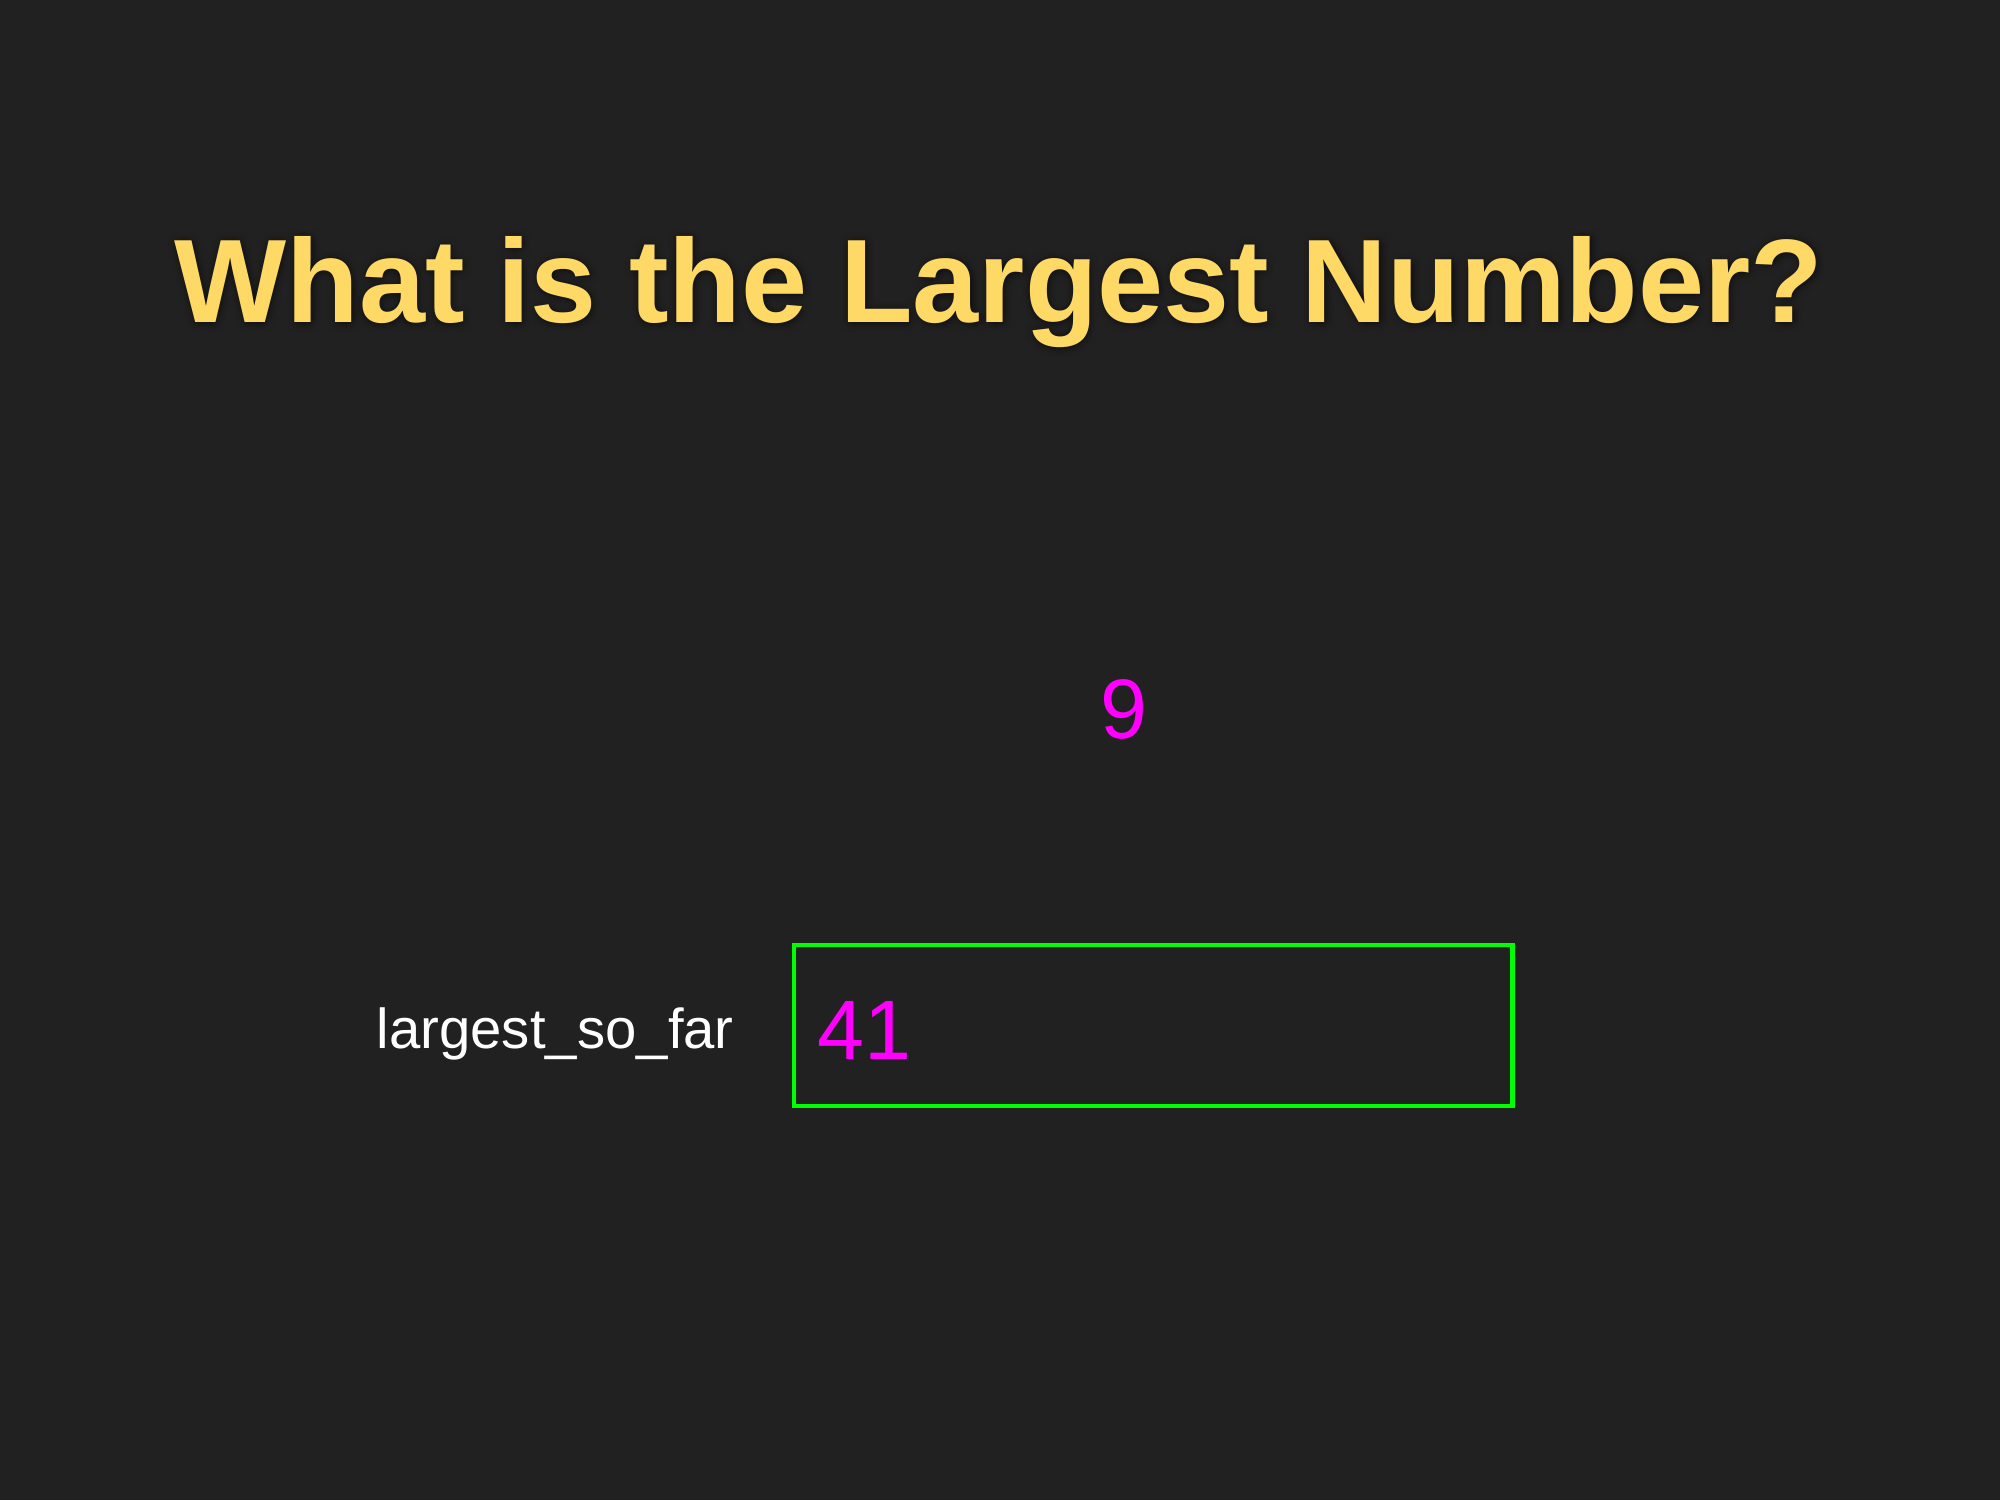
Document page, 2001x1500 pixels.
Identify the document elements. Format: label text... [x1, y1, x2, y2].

title What is the Largest Number? [142, 134, 1857, 417]
text_box largest_so_far [349, 987, 761, 1064]
text_box [793, 945, 1513, 1107]
text_box 9 [1100, 631, 1224, 777]
text_box 41 [817, 957, 1078, 1094]
